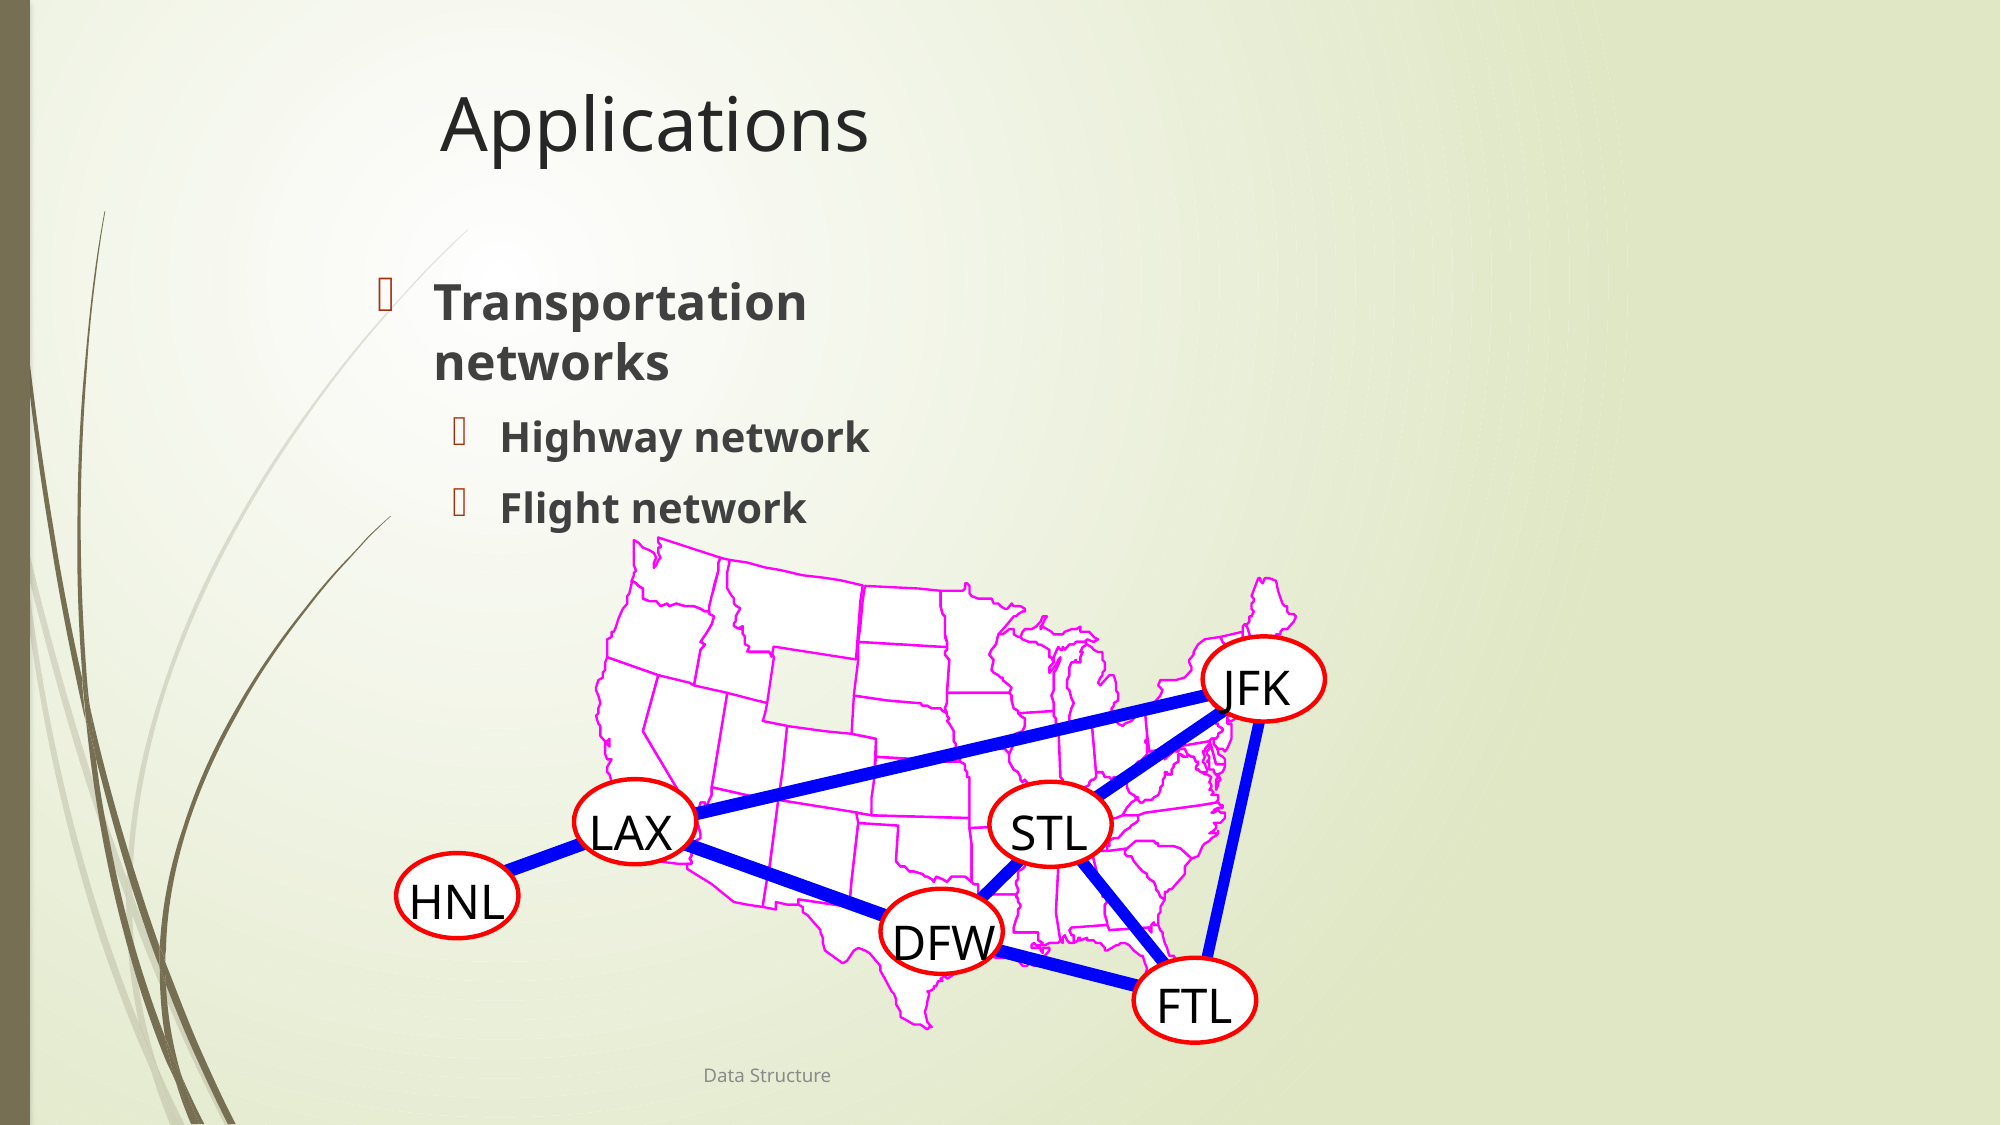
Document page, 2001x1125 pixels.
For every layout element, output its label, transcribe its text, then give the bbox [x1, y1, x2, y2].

footer Data Structure [683, 1051, 1317, 1113]
title Applications [425, 69, 1701, 257]
list Transportation networks Highway network Flight network [362, 262, 988, 1028]
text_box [395, 537, 1326, 1043]
